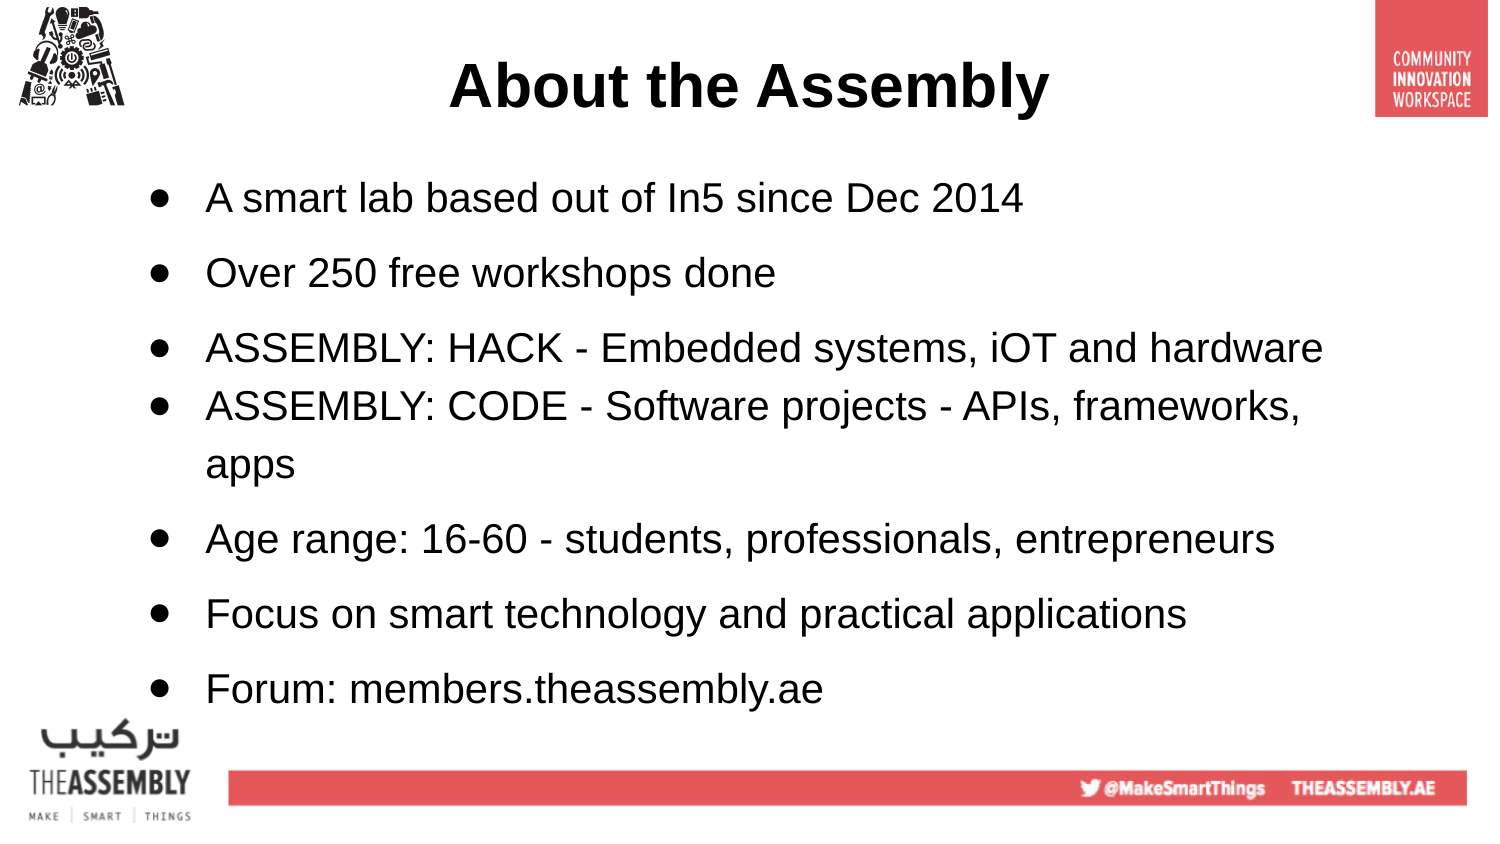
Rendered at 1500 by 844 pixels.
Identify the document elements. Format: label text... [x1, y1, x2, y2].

picture [5, 716, 1495, 823]
picture [17, 7, 127, 108]
text_box About the Assembly [243, 36, 1257, 128]
text_box A smart lab based out of In5 since Dec 2014 Over 250 free workshops done ASSEMBLY: HACK - Embedded systems, iOT and hardware ASSEMBLY: CODE - Software projects - APIs, frameworks, apps Age range: 16-60 - students, professionals, entrepreneurs Focus on smart technology and practical applications Forum: members.theassembly.ae [124, 140, 1376, 704]
picture [1375, 0, 1488, 117]
